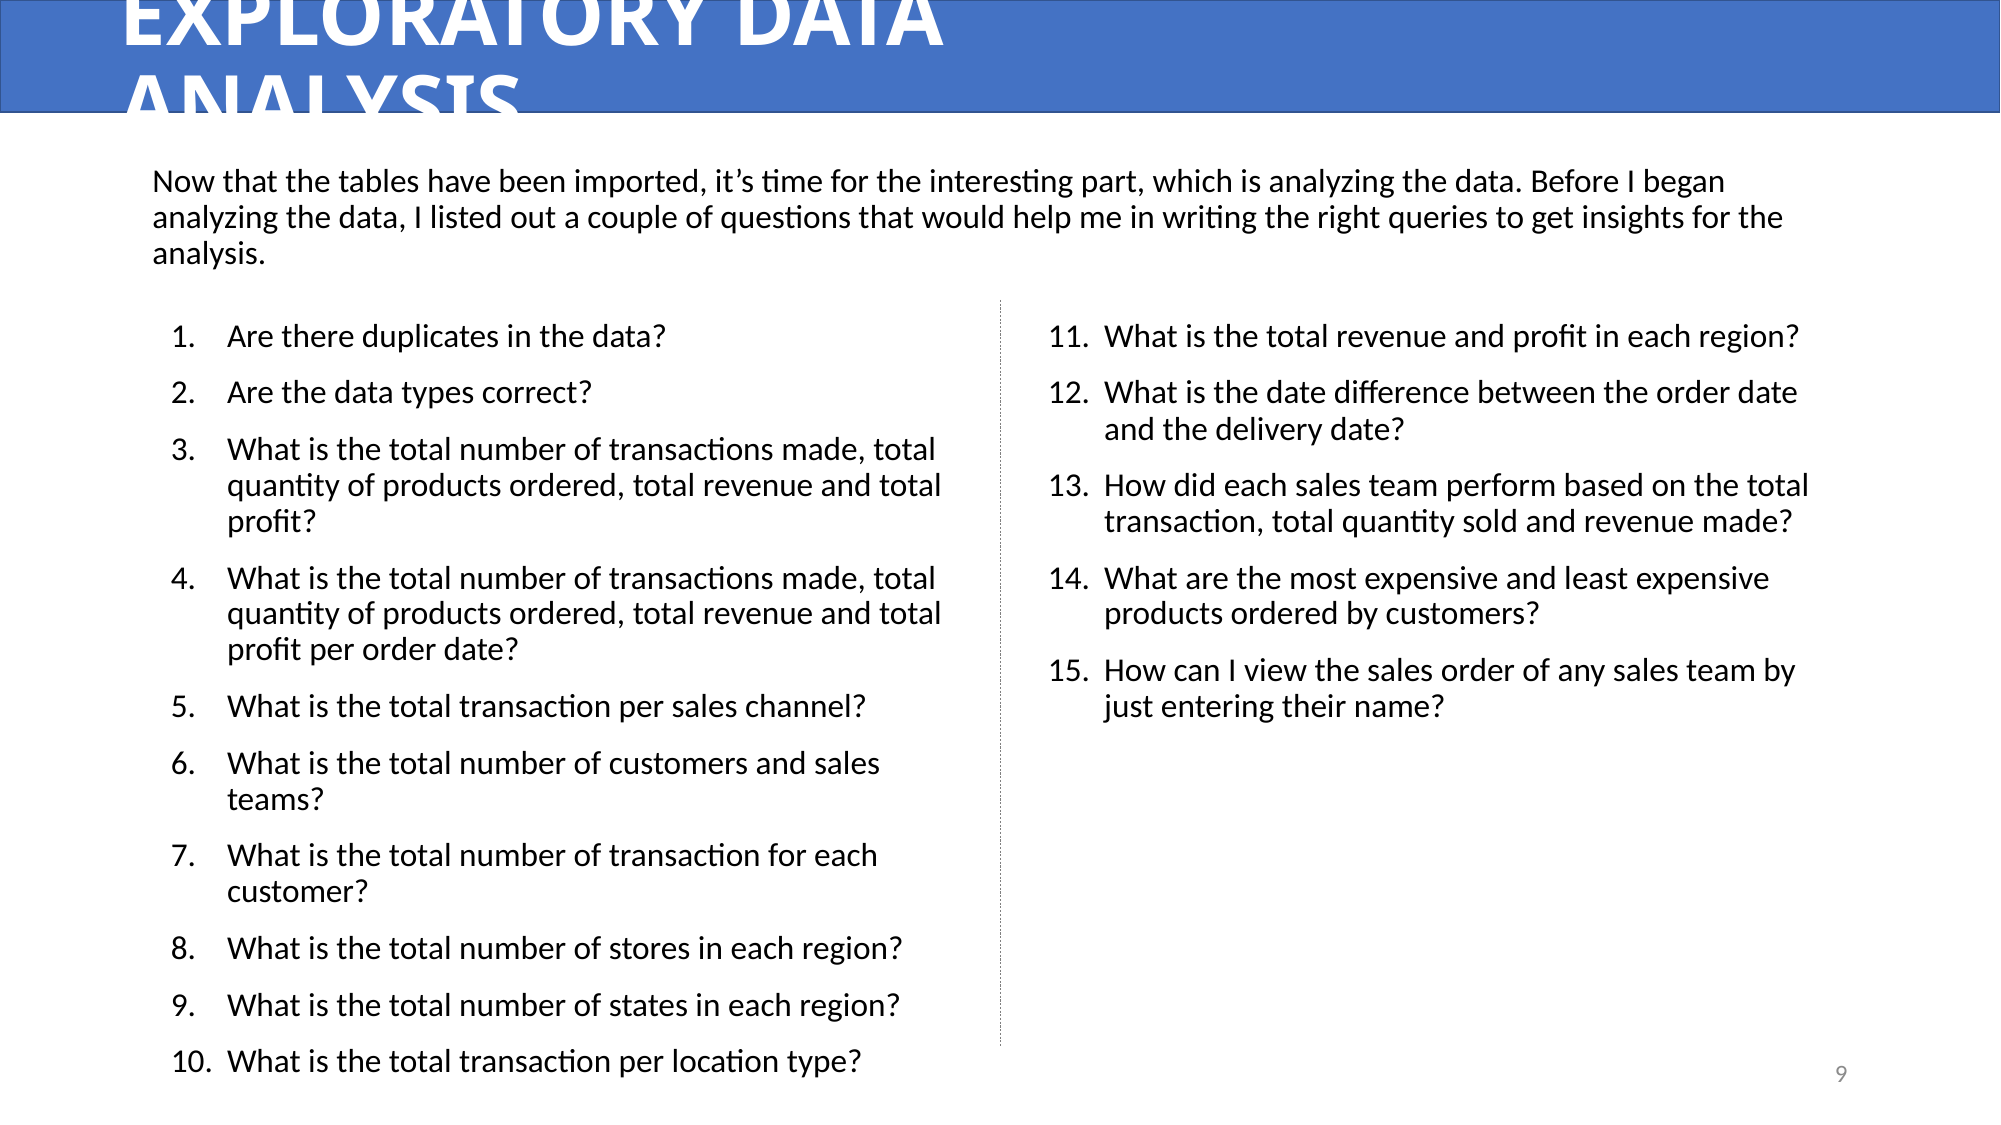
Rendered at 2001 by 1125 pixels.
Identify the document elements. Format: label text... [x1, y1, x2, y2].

text_box Are there duplicates in the data? Are the data types correct? What is the total number of transactions made, total quantity of products ordered, total revenue and total profit? What is the total number of transactions made, total quantity of products ordered, total revenue and total profit per order date? What is the total transaction per sales channel? What is the total number of customers and sales teams? What is the total number of transaction for each customer? What is the total number of stores in each region? What is the total number of states in each region? What is the total transaction per location type? [155, 311, 968, 1124]
list Now that the tables have been imported, it’s time for the interesting part, which is analyzing the data. Before I began analyzing the data, I listed out a couple of questions that would help me in writing the right queries to get insights for the analysis. [137, 156, 1863, 292]
slide_number 9 [1412, 1042, 1863, 1103]
text_box [0, 0, 2000, 113]
title EXPLORATORY DATA ANALYSIS [104, 14, 1205, 112]
text_box What is the total revenue and profit in each region? What is the date difference between the order date and the delivery date? How did each sales team perform based on the total transaction, total quantity sold and revenue made? What are the most expensive and least expensive products ordered by customers? How can I view the sales order of any sales team by just entering their name? [1032, 311, 1845, 1086]
